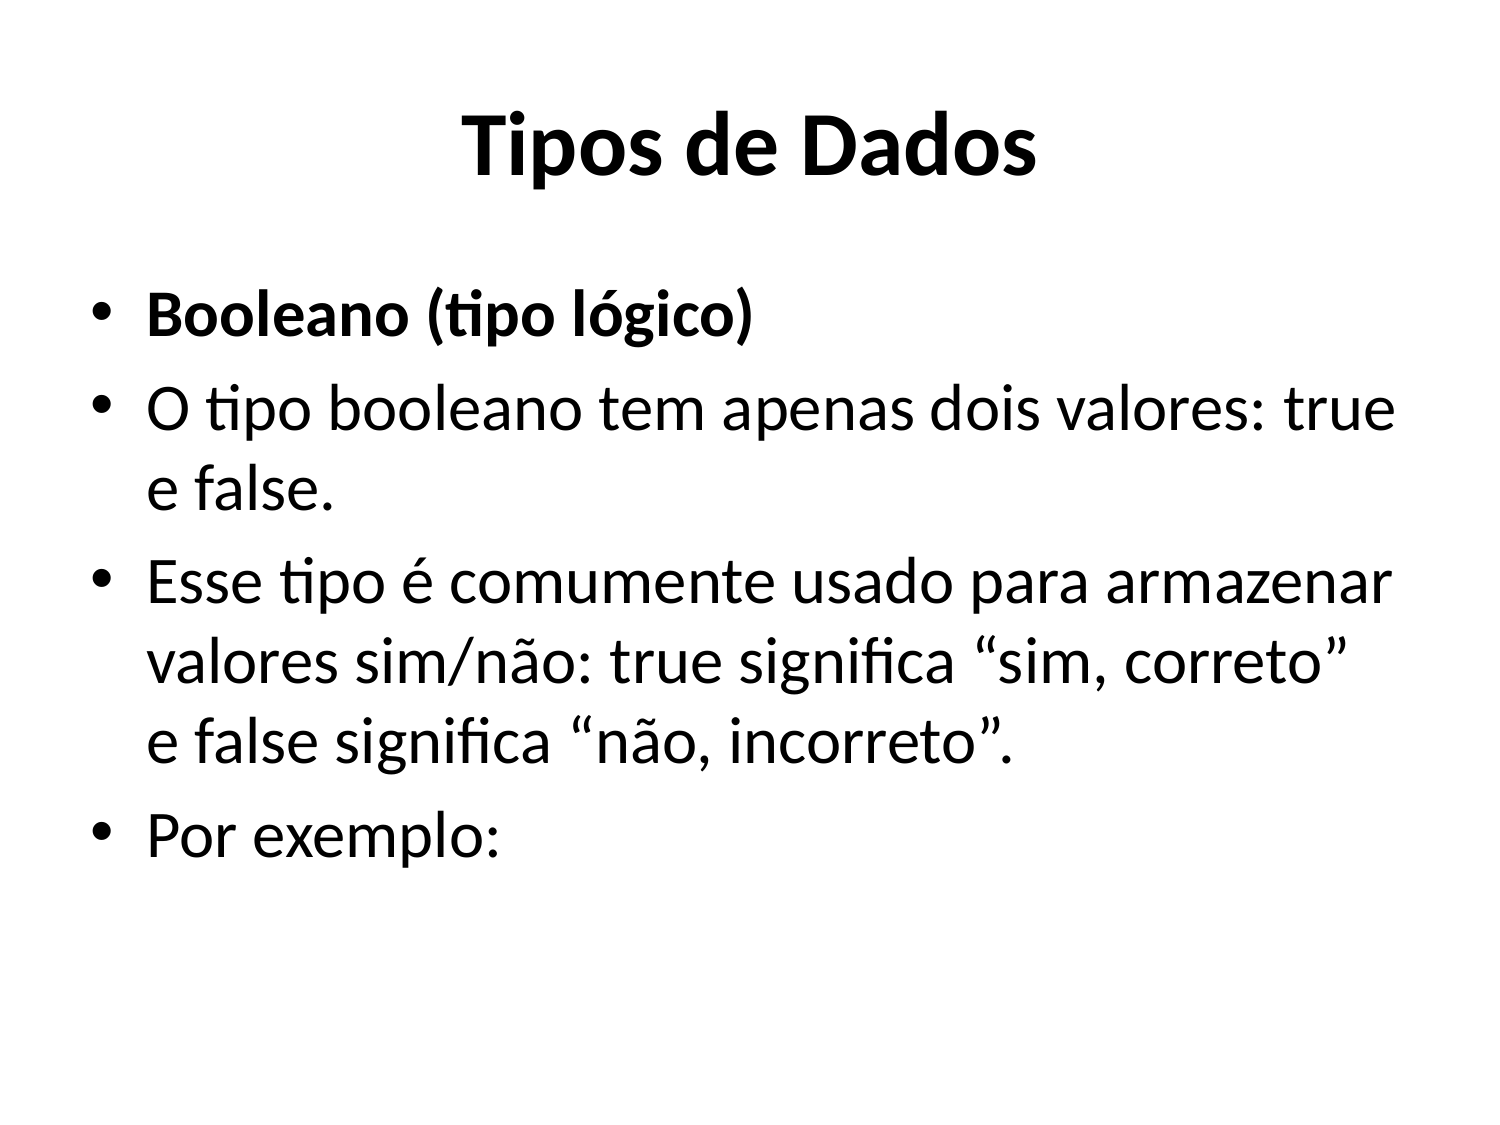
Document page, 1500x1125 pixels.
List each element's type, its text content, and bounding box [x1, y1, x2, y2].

list Booleano (tipo lógico) O tipo booleano tem apenas dois valores: true e false. Esse tipo é comumente usado para armazenar valores sim/não: true significa “sim, correto” e false significa “não, incorreto”. Por exemplo: [75, 262, 1425, 1005]
title Tipos de Dados [75, 45, 1425, 233]
